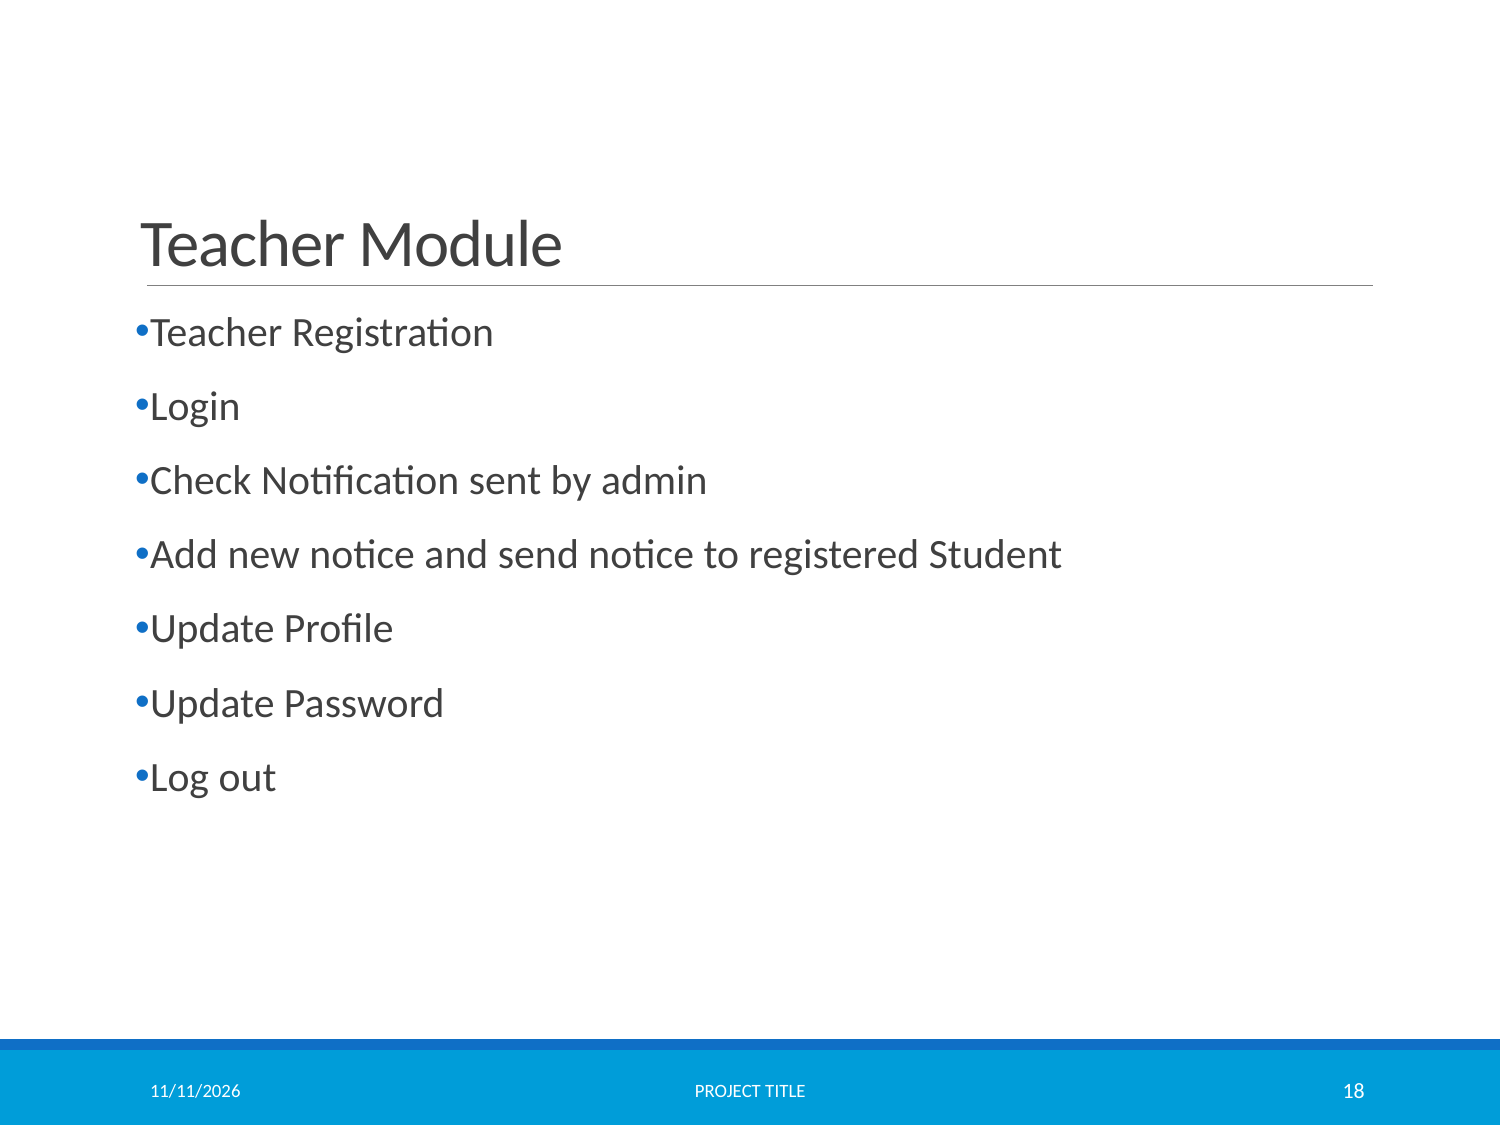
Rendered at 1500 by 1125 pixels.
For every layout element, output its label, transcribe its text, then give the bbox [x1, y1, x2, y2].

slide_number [135, 1059, 440, 1120]
title Teacher Module [125, 49, 1364, 288]
slide_number 18 [1218, 1059, 1380, 1120]
list Teacher Registration Login Check Notification sent by admin Add new notice and send notice to registered Student Update Profile Update Password Log out [135, 302, 1373, 963]
footer Project Title [453, 1059, 1047, 1120]
